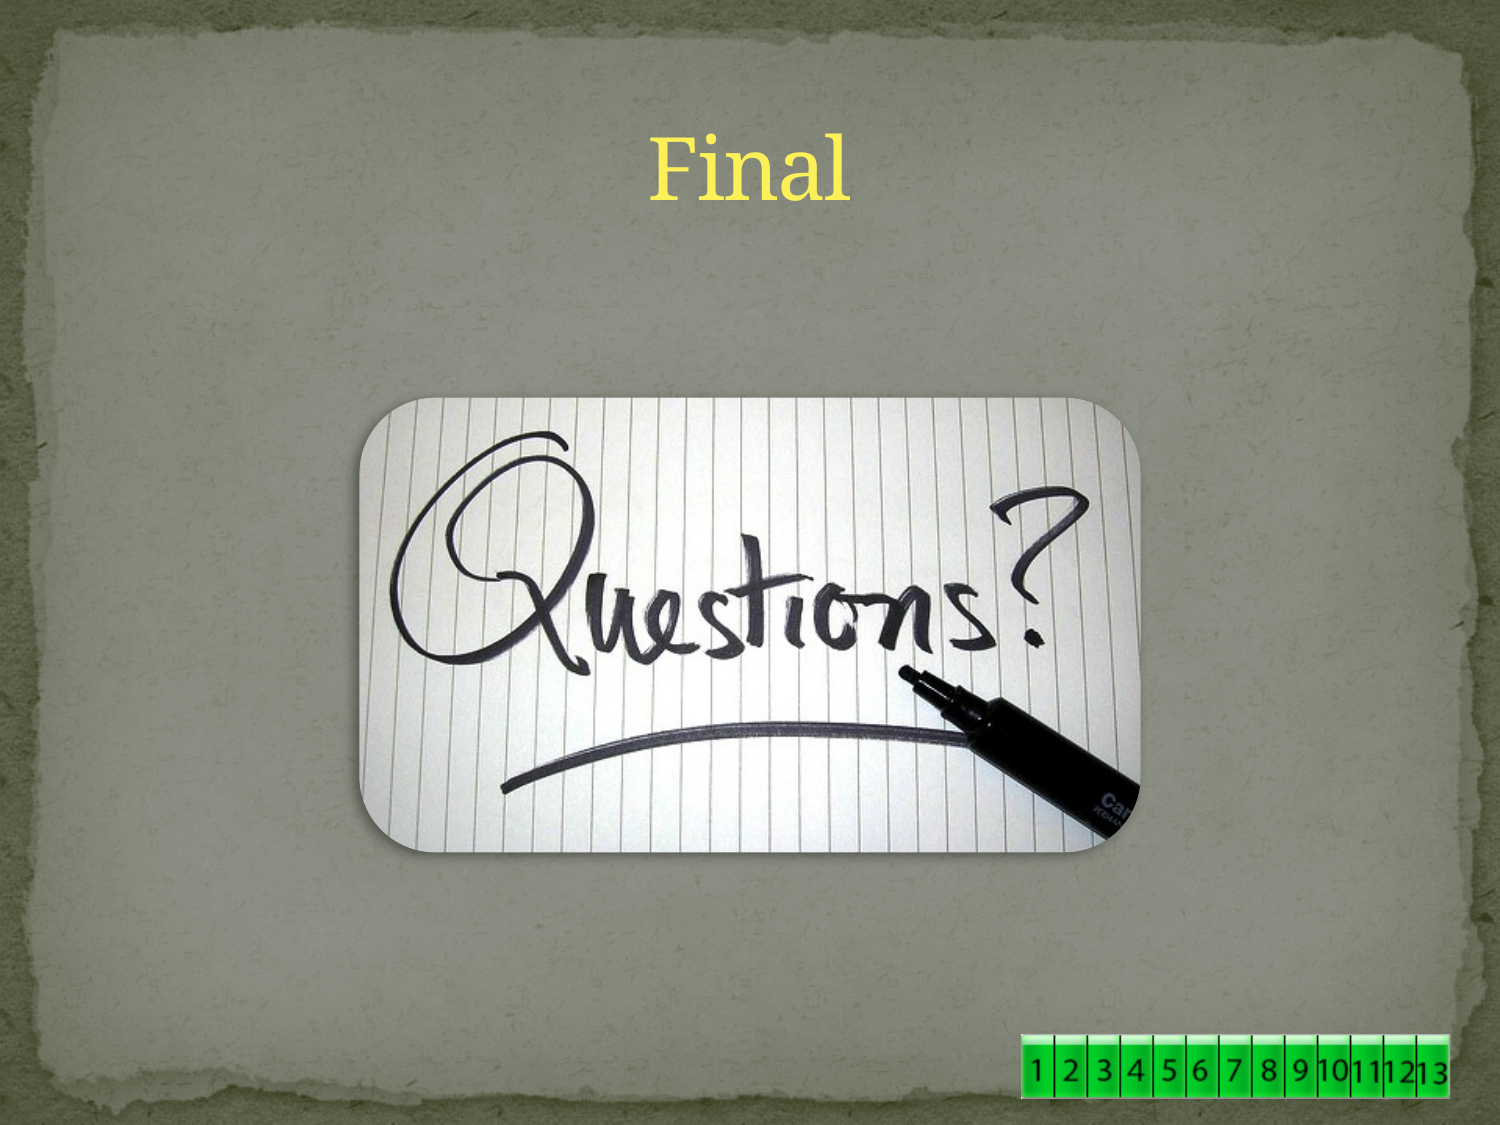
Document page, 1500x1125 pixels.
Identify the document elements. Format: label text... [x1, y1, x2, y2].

picture [1021, 1034, 1455, 1099]
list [362, 400, 1140, 852]
title Final [74, 24, 1425, 225]
